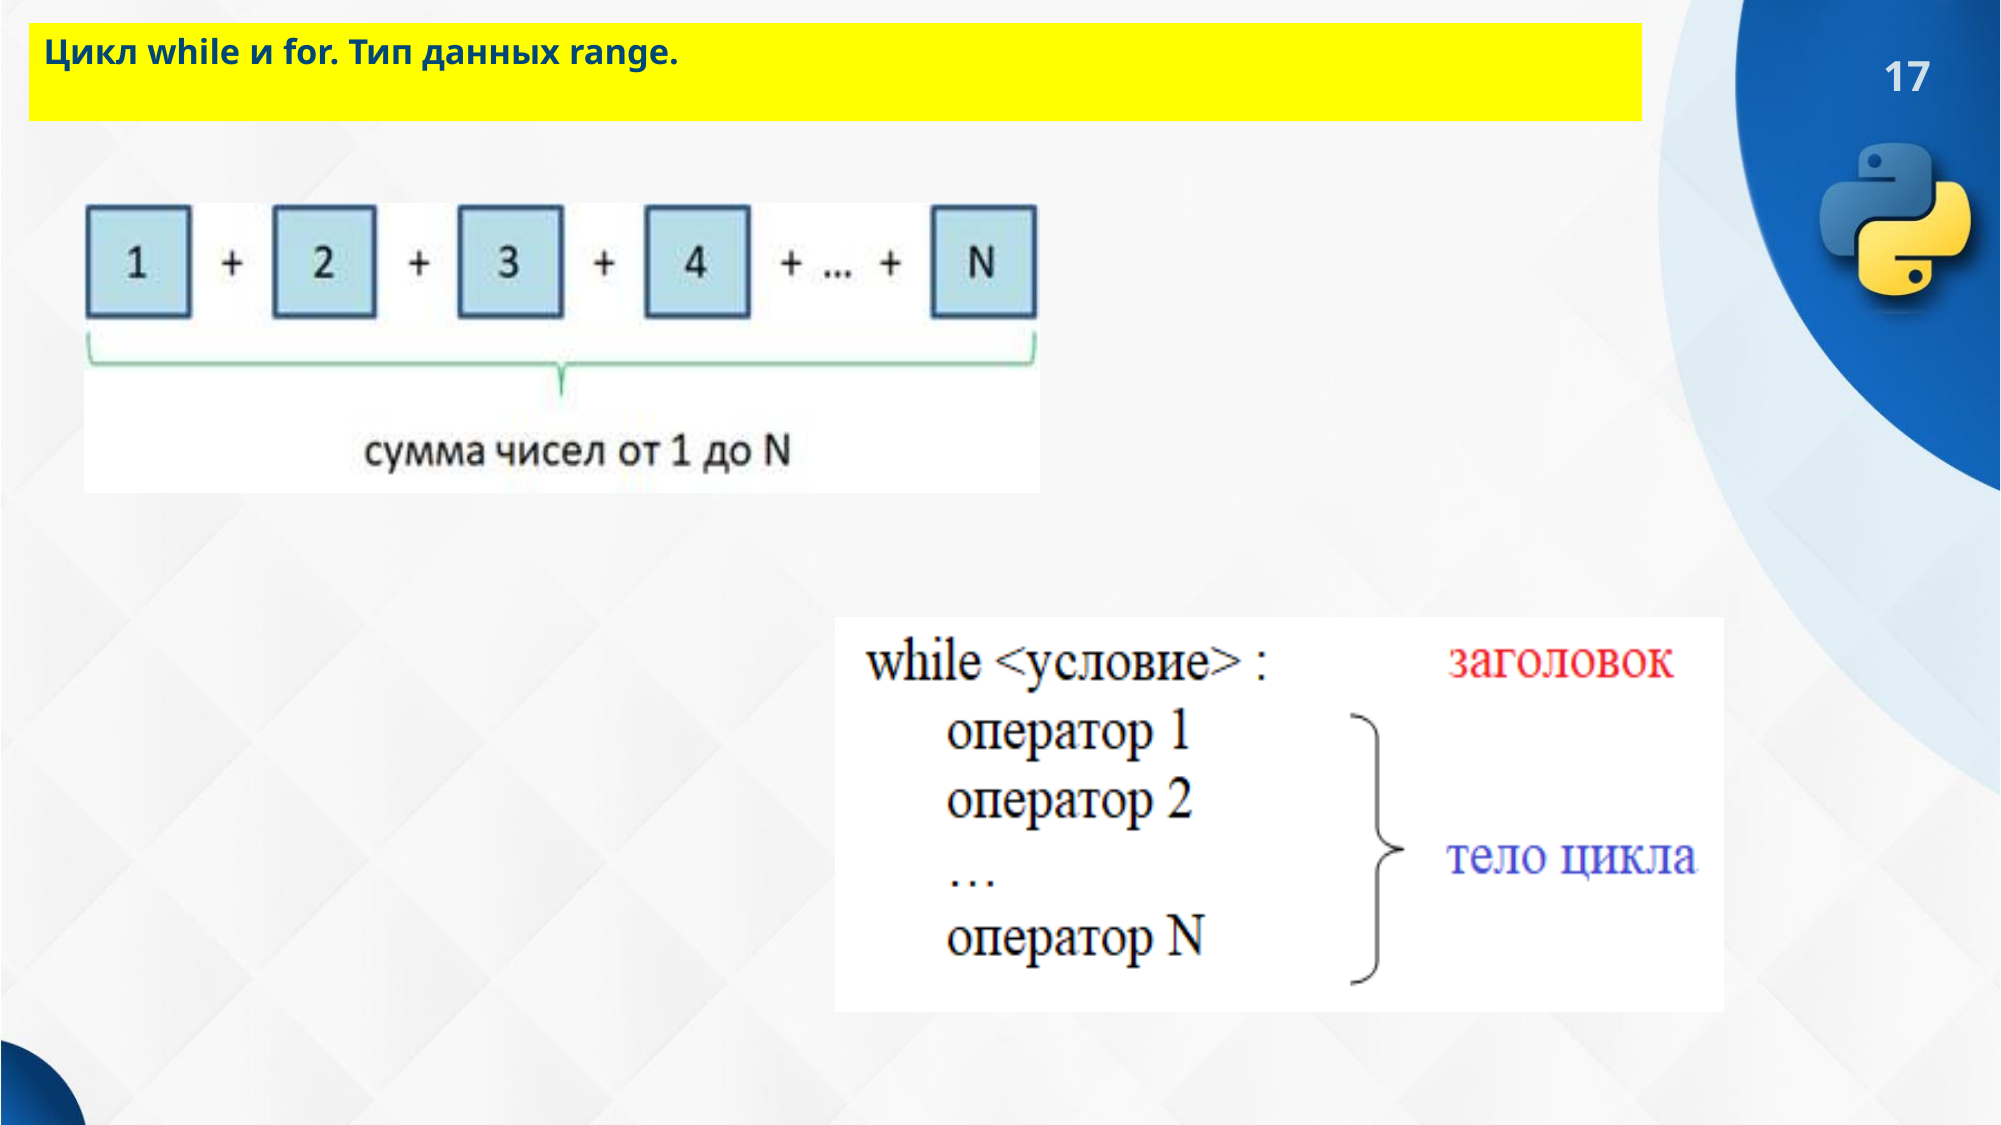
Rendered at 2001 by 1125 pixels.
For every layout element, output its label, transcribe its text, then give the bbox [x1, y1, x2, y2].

picture [0, 0, 2001, 1125]
title Цикл while и for. Тип данных range. [28, 23, 1643, 122]
